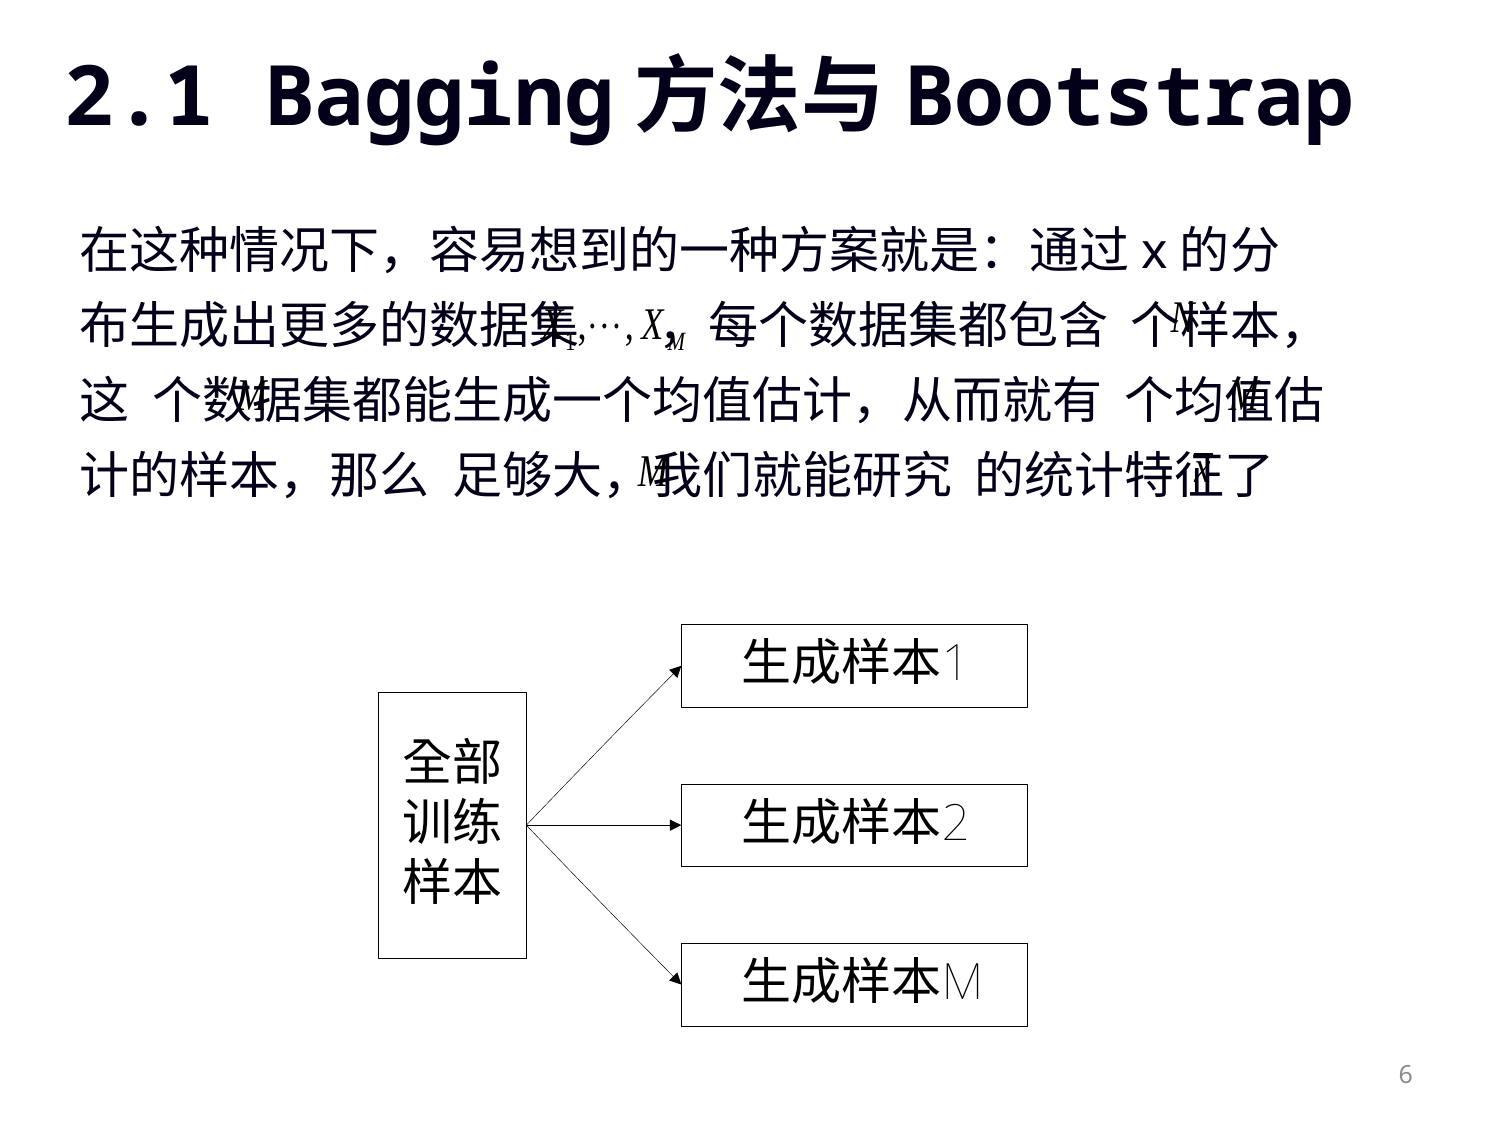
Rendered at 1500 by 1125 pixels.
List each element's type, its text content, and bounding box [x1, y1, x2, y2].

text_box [64, 196, 1341, 590]
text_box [375, 621, 1030, 1029]
title 2.1 Bagging方法与Bootstrap [49, 54, 1401, 197]
